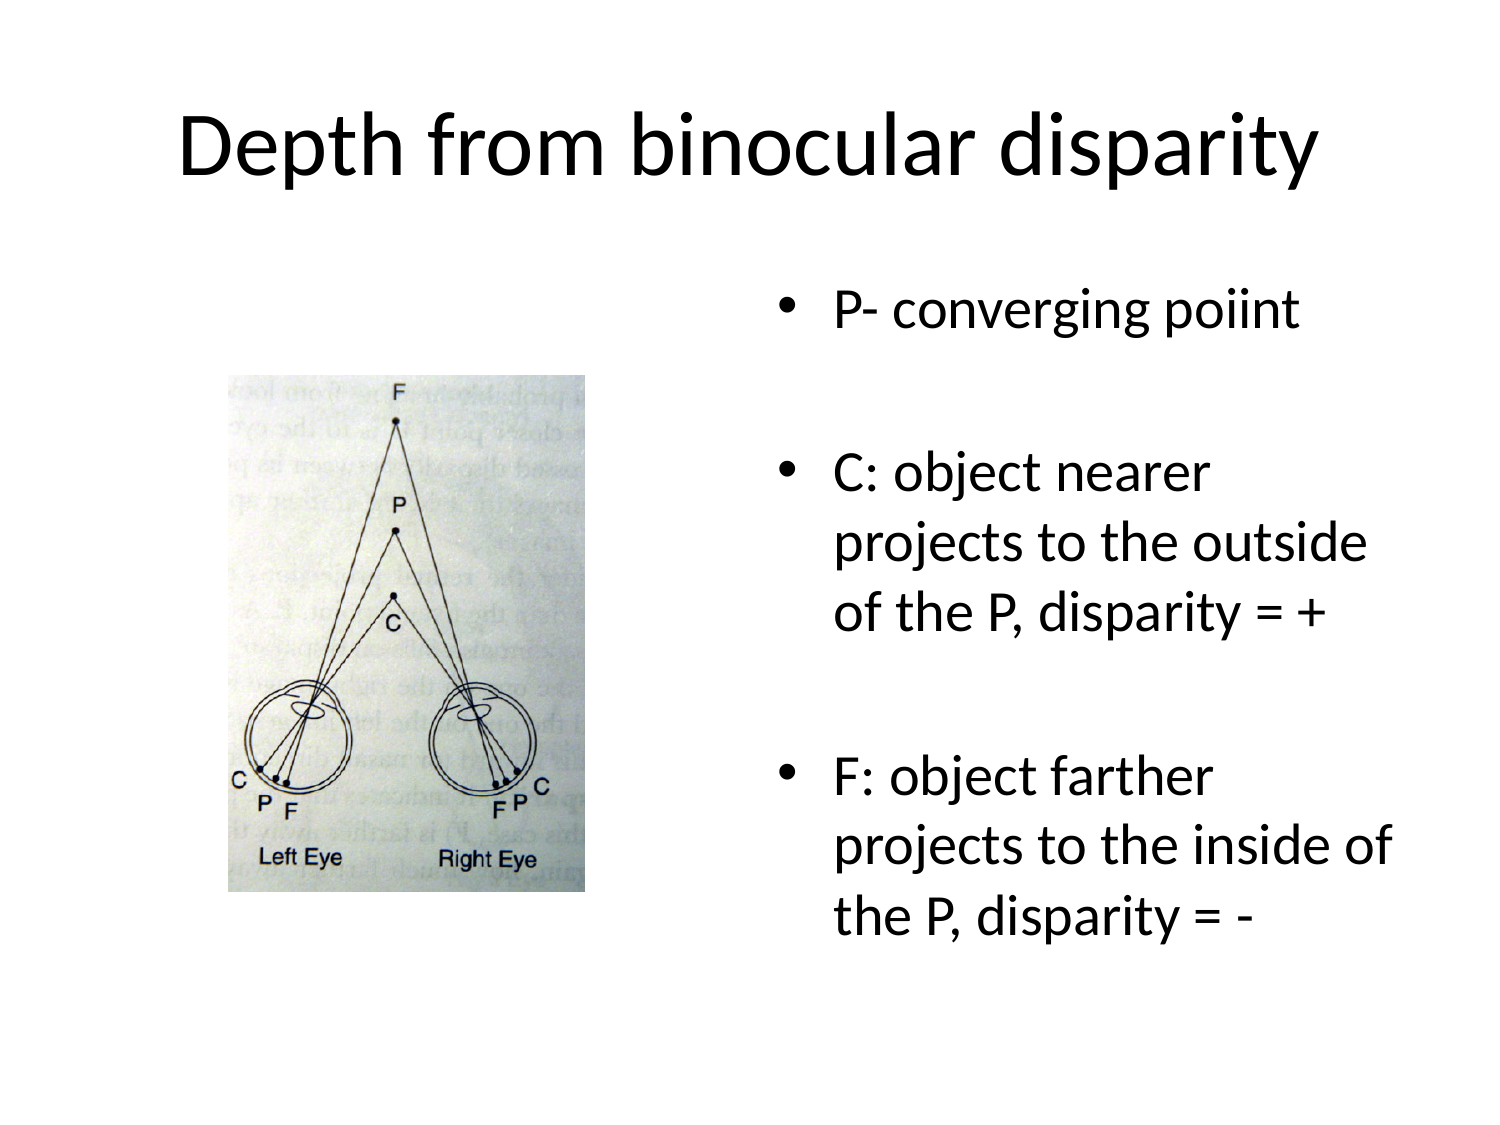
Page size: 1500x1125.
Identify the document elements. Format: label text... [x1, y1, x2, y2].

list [228, 375, 585, 892]
title Depth from binocular disparity [75, 45, 1425, 233]
list P- converging poiint C: object nearer projects to the outside of the P, disparity = + F: object farther projects to the inside of the P, disparity = - [762, 262, 1425, 1005]
